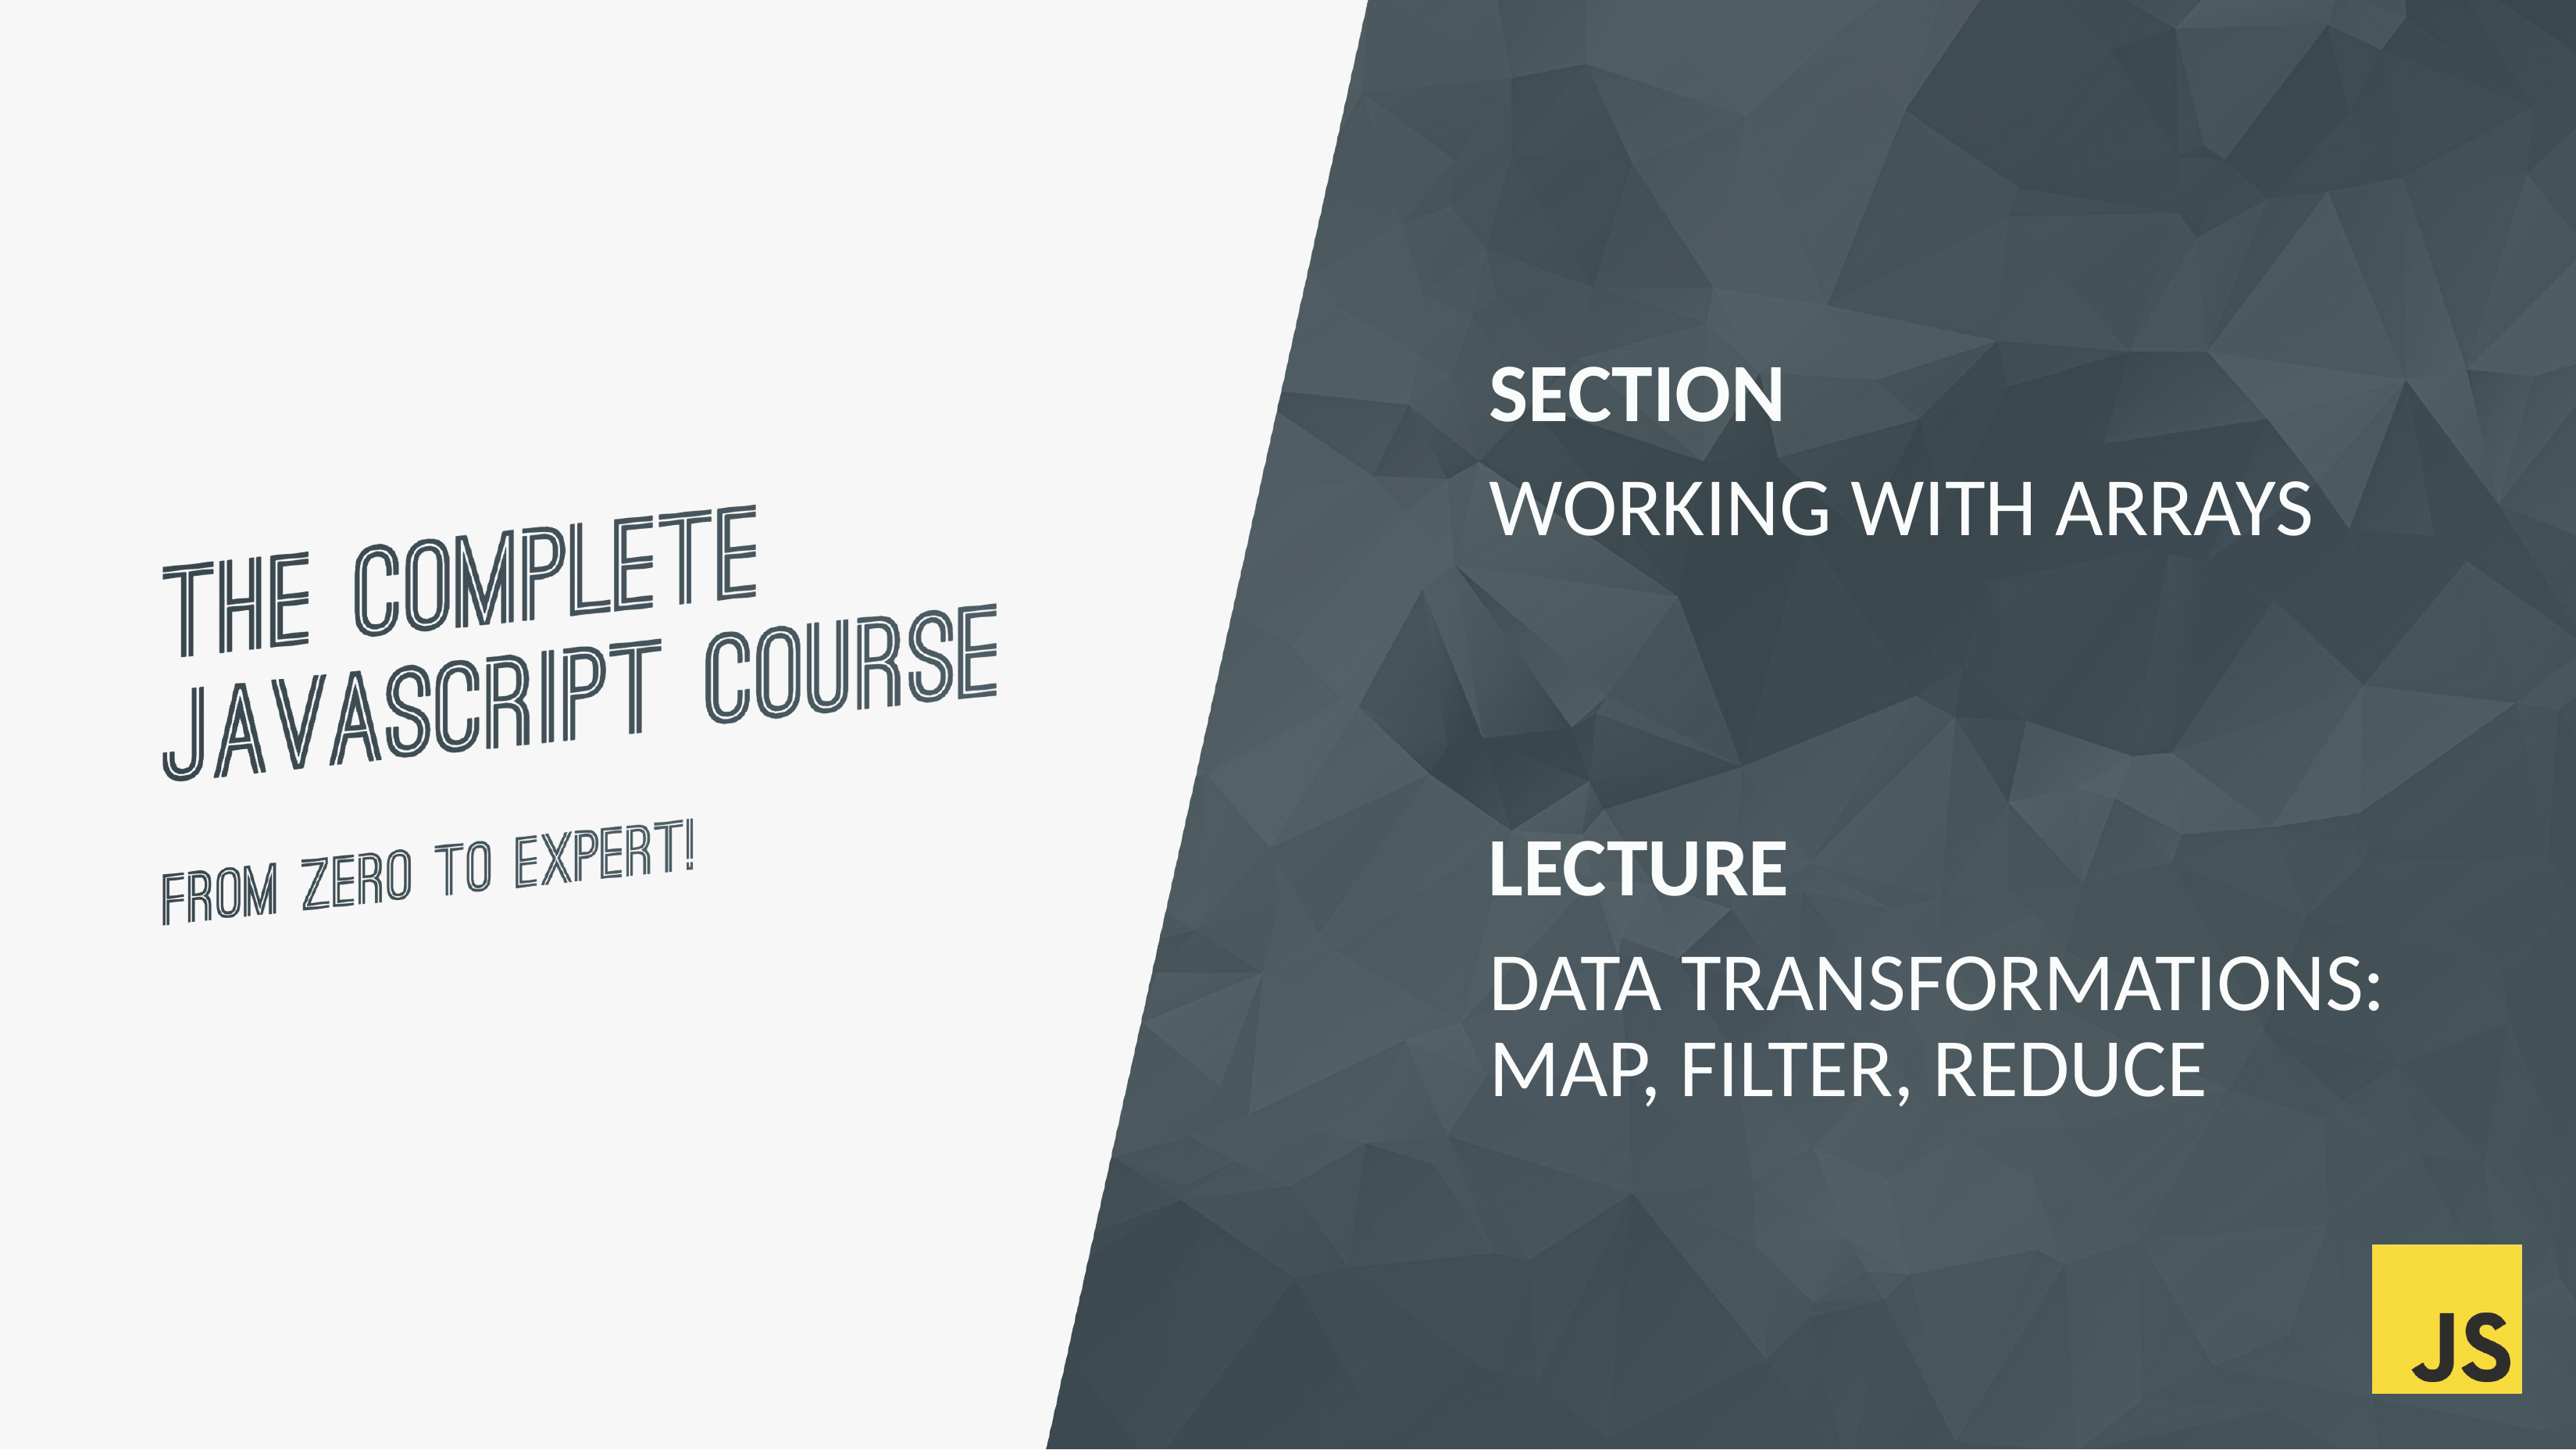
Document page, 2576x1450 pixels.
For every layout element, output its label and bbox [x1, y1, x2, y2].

picture [159, 498, 1001, 929]
picture [1046, 0, 2576, 1450]
